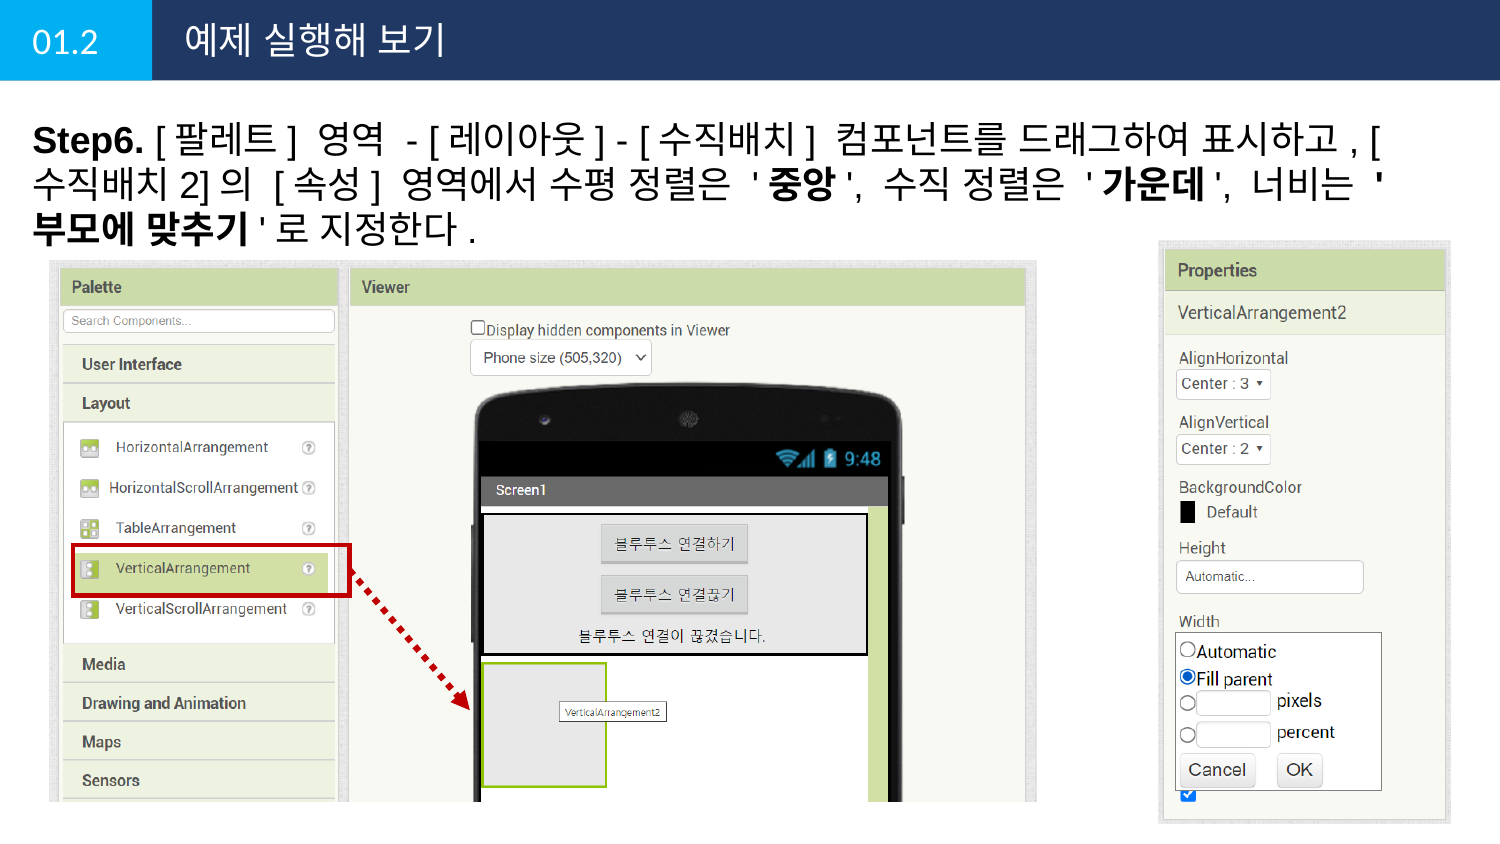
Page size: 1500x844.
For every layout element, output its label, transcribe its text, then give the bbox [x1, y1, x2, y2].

text_box [0, 0, 153, 81]
text_box [153, 0, 1500, 81]
text_box Step6. [팔레트] 영역 - [레이아웃] - [수직배치] 컴포넌트를 드래그하여 표시하고, [수직배치2]의 [속성] 영역에서 수평 정렬은 '중앙', 수직 정렬은 '가운데', 너비는 '부모에 맞추기'로 지정한다. [17, 108, 1473, 259]
text_box 01.2 [17, 9, 115, 70]
picture [1158, 240, 1451, 824]
picture [49, 260, 1037, 802]
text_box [349, 570, 470, 711]
text_box 예제 실행해 보기 [169, 9, 945, 70]
